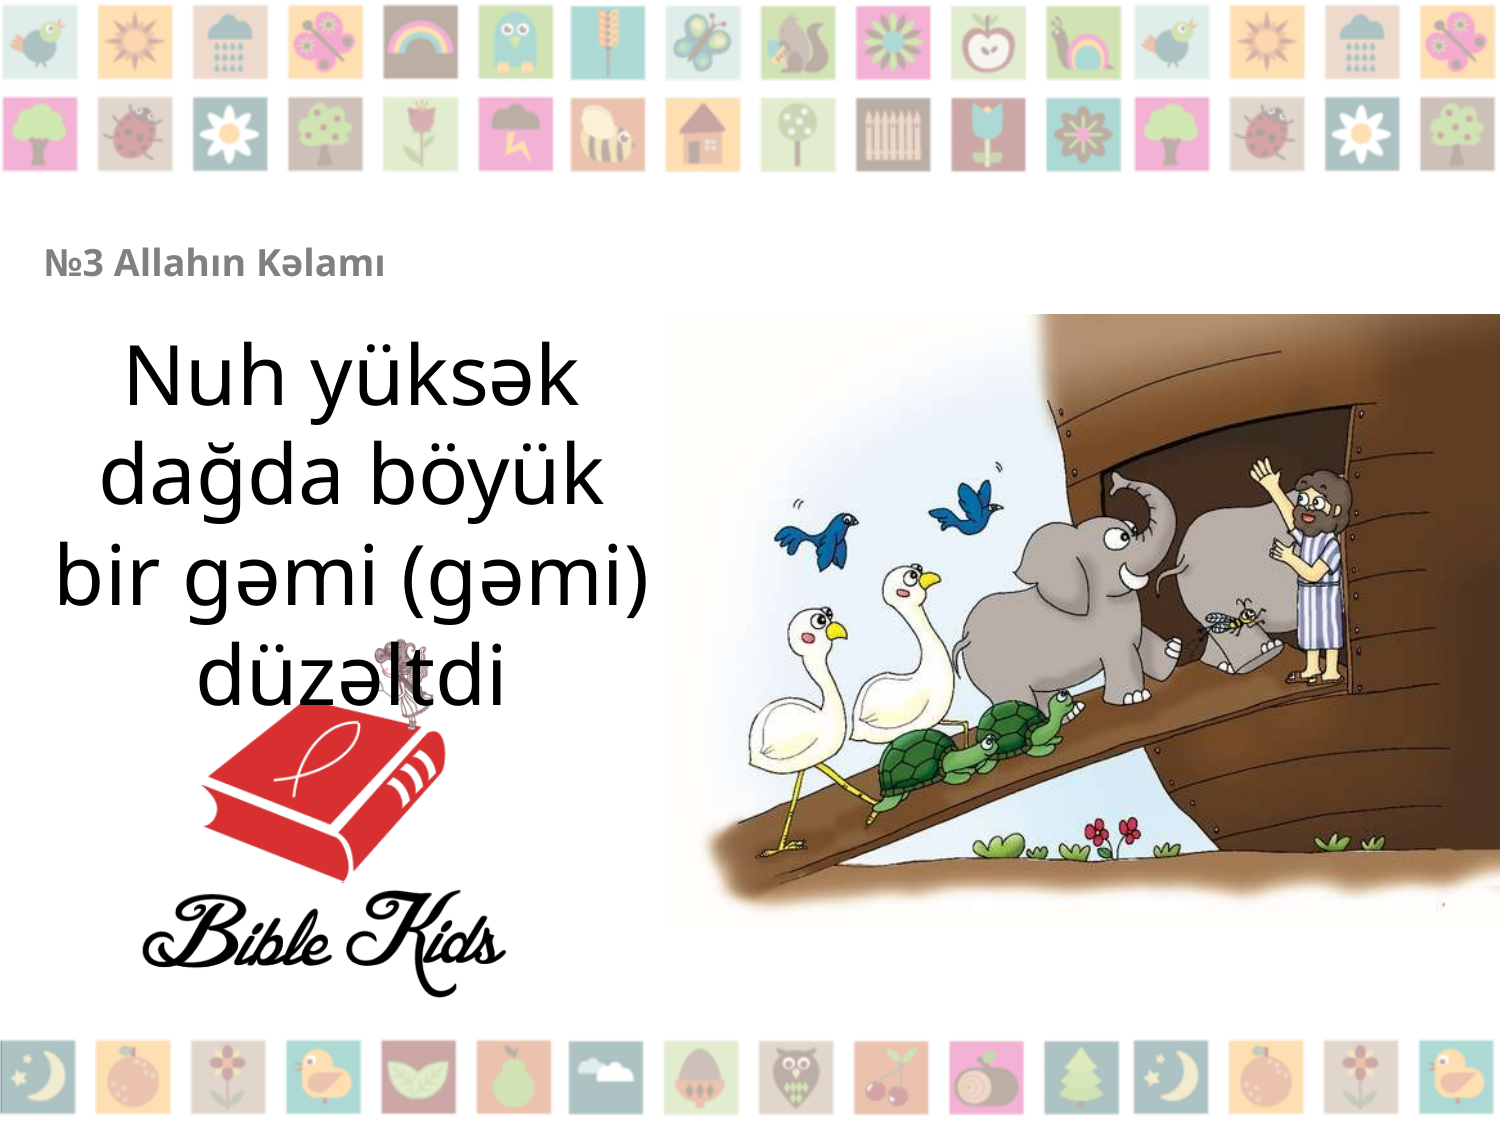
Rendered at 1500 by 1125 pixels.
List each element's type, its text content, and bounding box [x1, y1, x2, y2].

text_box №3 Allahın Kəlamı [29, 231, 491, 292]
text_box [0, 1028, 1500, 1118]
picture [117, 600, 544, 1027]
picture [664, 314, 1500, 928]
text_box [0, 3, 1500, 181]
text_box Nuh yüksək dağda böyük bir gəmi (gəmi) düzəltdi [29, 314, 662, 730]
